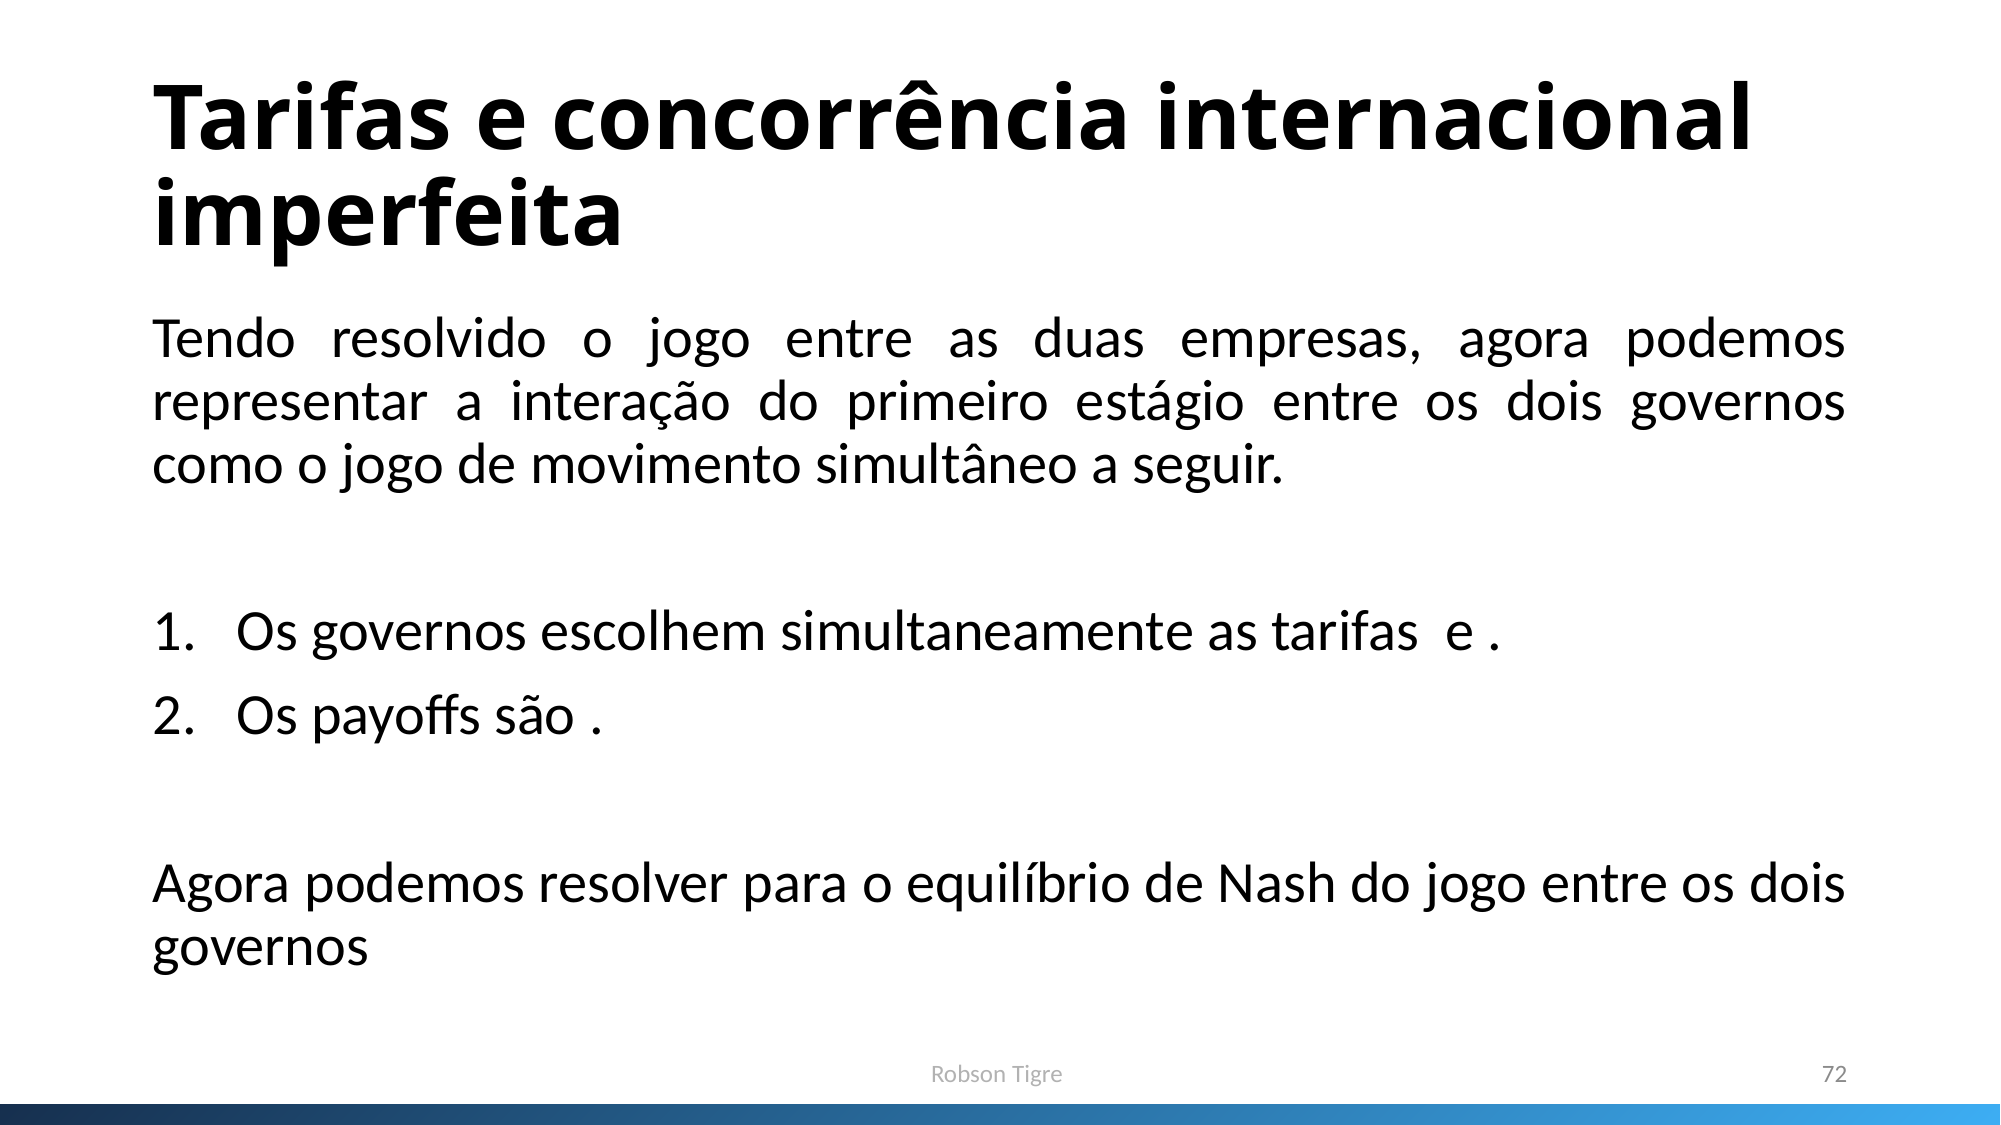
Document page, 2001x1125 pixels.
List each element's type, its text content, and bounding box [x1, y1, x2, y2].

title Tarifas e concorrência internacional imperfeita [137, 59, 1863, 278]
slide_number 72 [1412, 1042, 1863, 1103]
footer Robson Tigre [662, 1042, 1338, 1103]
